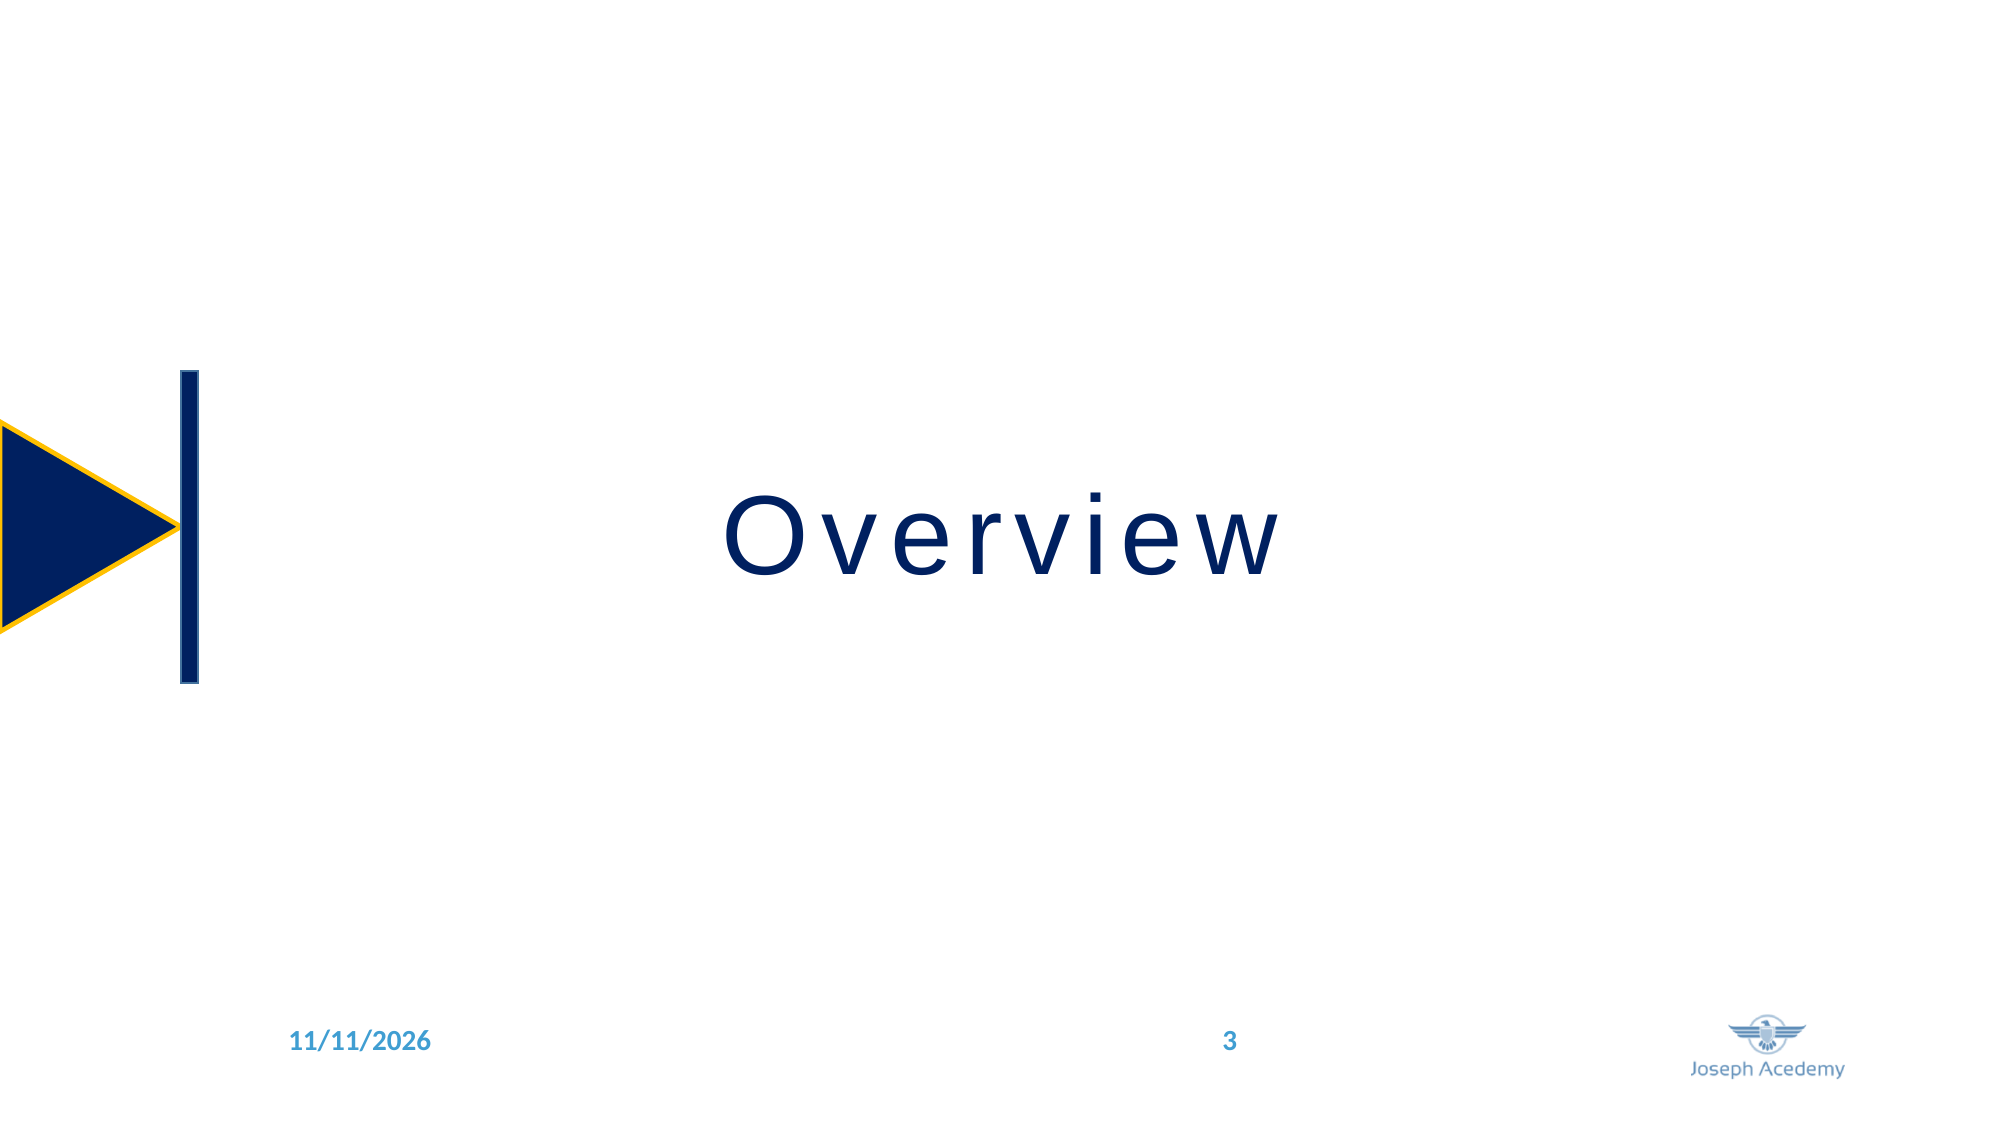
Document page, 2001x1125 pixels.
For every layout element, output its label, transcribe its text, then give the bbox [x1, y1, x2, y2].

text_box [180, 370, 199, 684]
text_box [0, 421, 180, 633]
text_box Overview [706, 454, 1294, 605]
